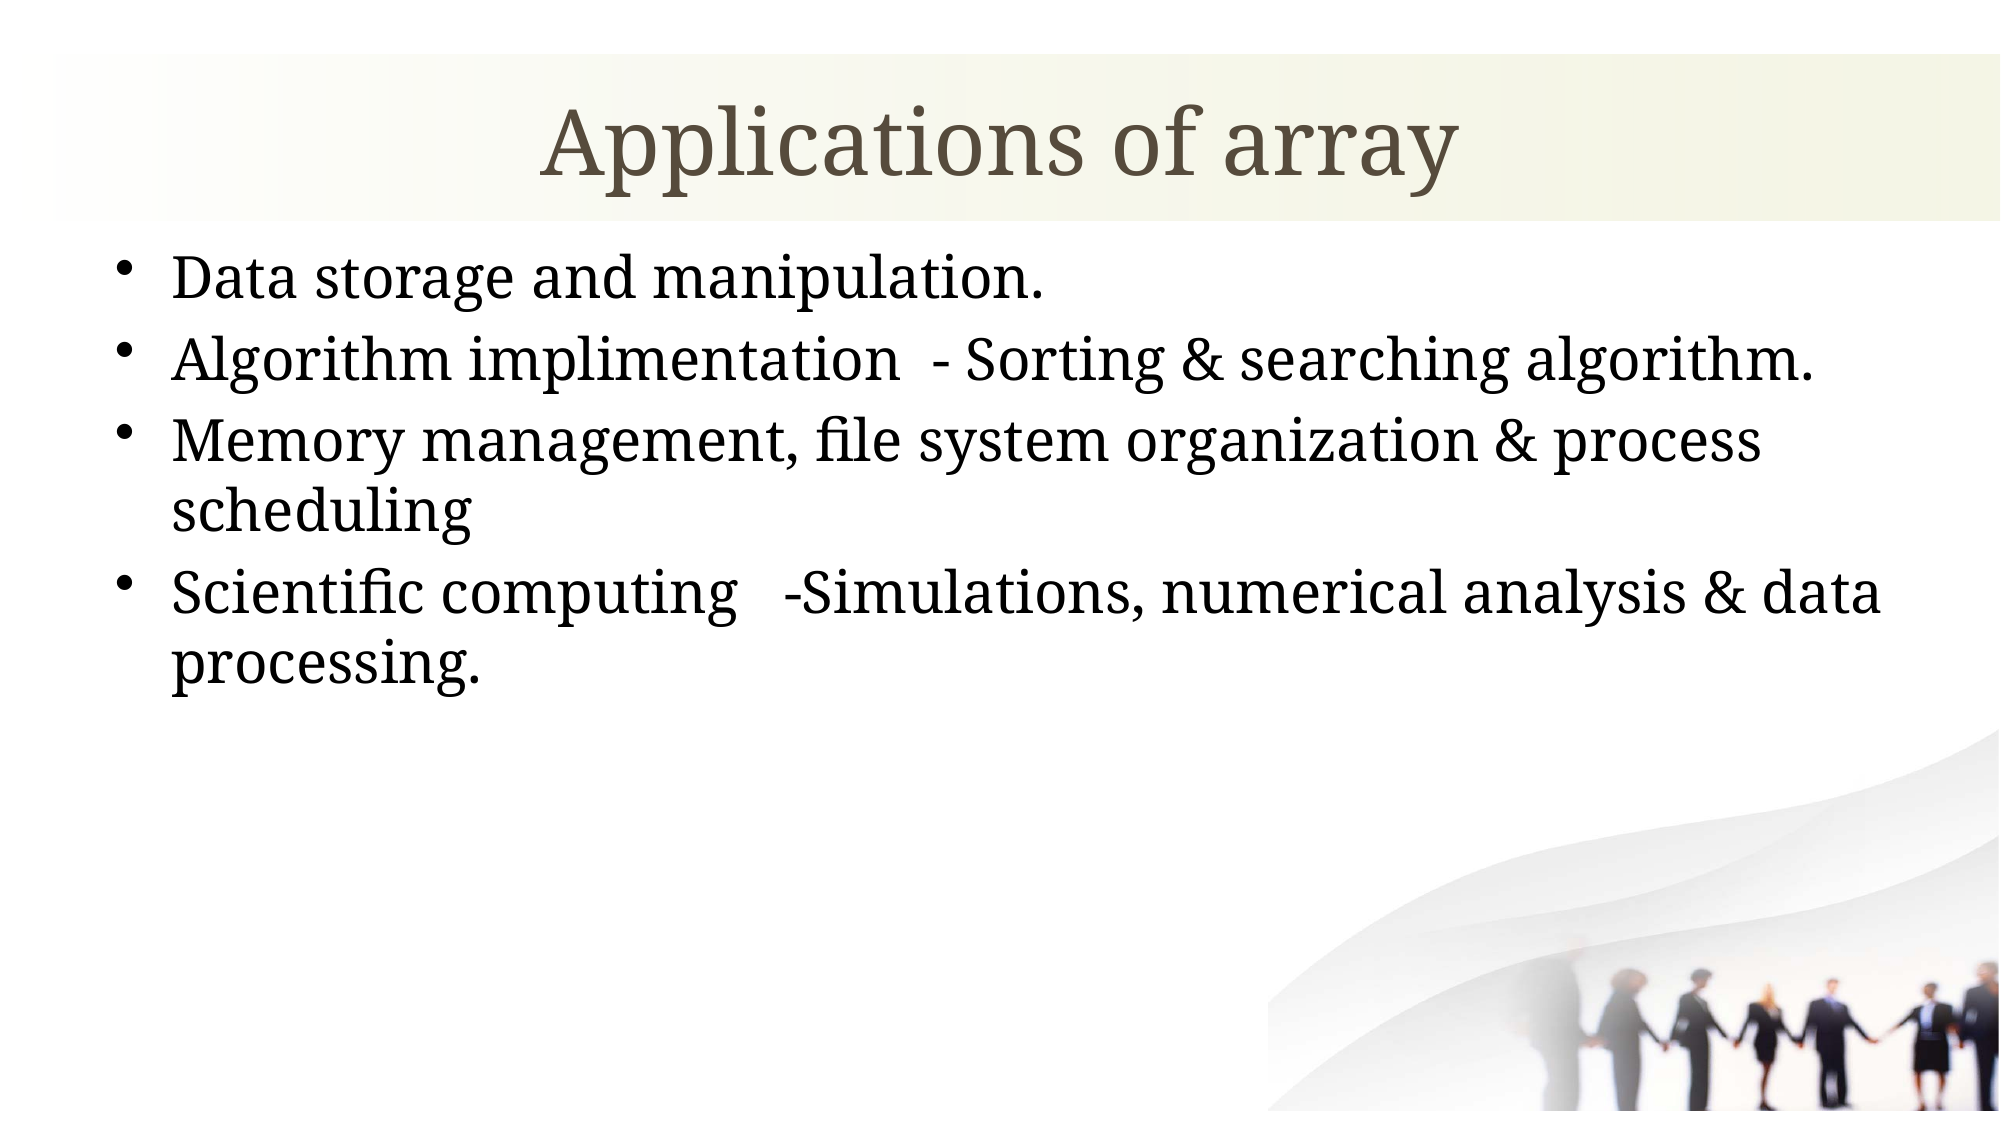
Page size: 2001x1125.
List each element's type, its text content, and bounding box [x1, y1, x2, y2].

picture [1268, 728, 1999, 1111]
title Applications of array [99, 44, 1901, 232]
list Data storage and manipulation. Algorithm implimentation - Sorting & searching algorithm. Memory management, file system organization & process scheduling Scientific computing -Simulations, numerical analysis & data processing. [99, 232, 1901, 1006]
